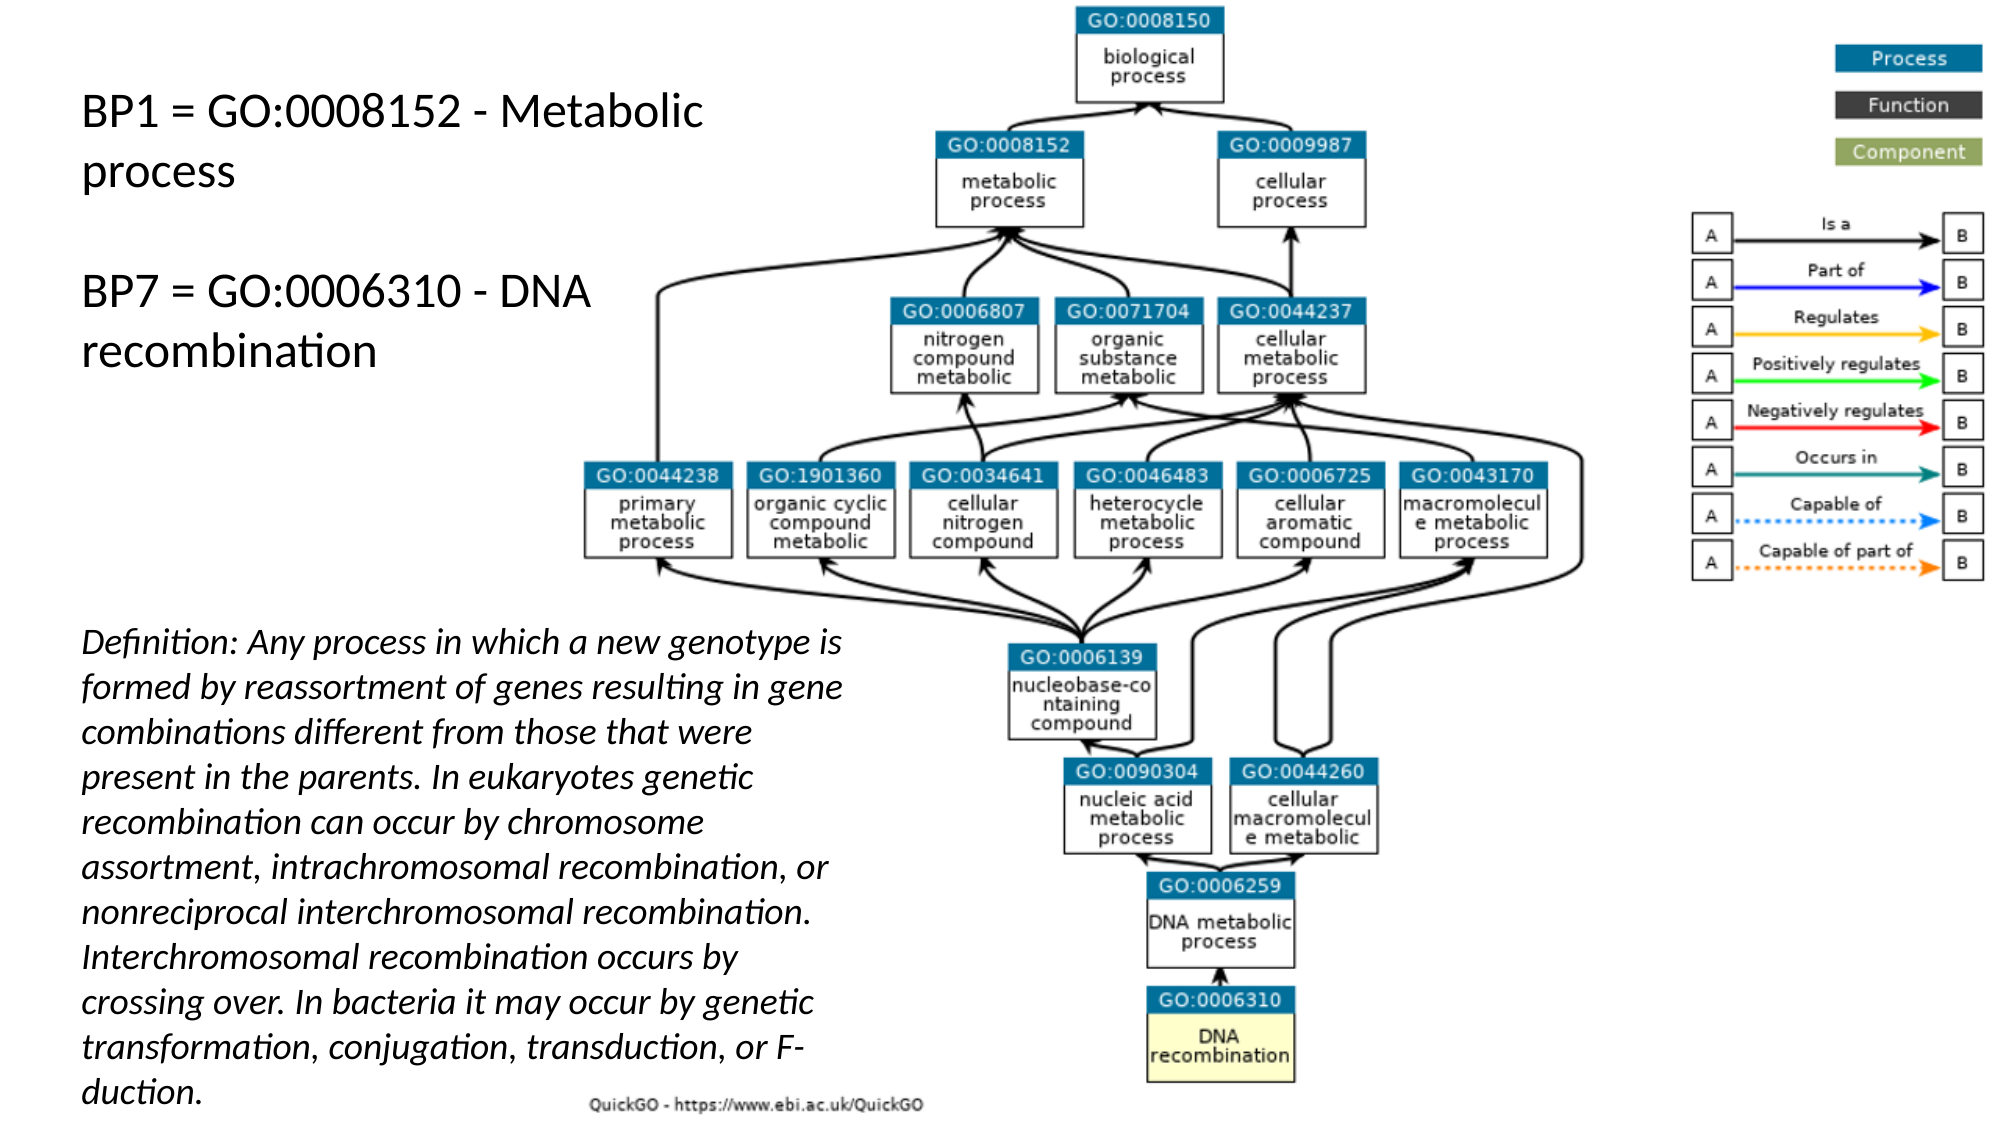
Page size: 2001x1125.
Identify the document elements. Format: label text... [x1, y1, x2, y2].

picture [580, 0, 2000, 1116]
text_box BP1 = GO:0008152 - Metabolic process BP7 = GO:0006310 - DNA recombination Definition: Any process in which a new genotype is formed by reassortment of genes resulting in gene combinations different from those that were present in the parents. In eukaryotes genetic recombination can occur by chromosome assortment, intrachromosomal recombination, or nonreciprocal interchromosomal recombination. Interchromosomal recombination occurs by crossing over. In bacteria it may occur by genetic transformation, conjugation, transduction, or F-duction. [66, 69, 866, 1120]
